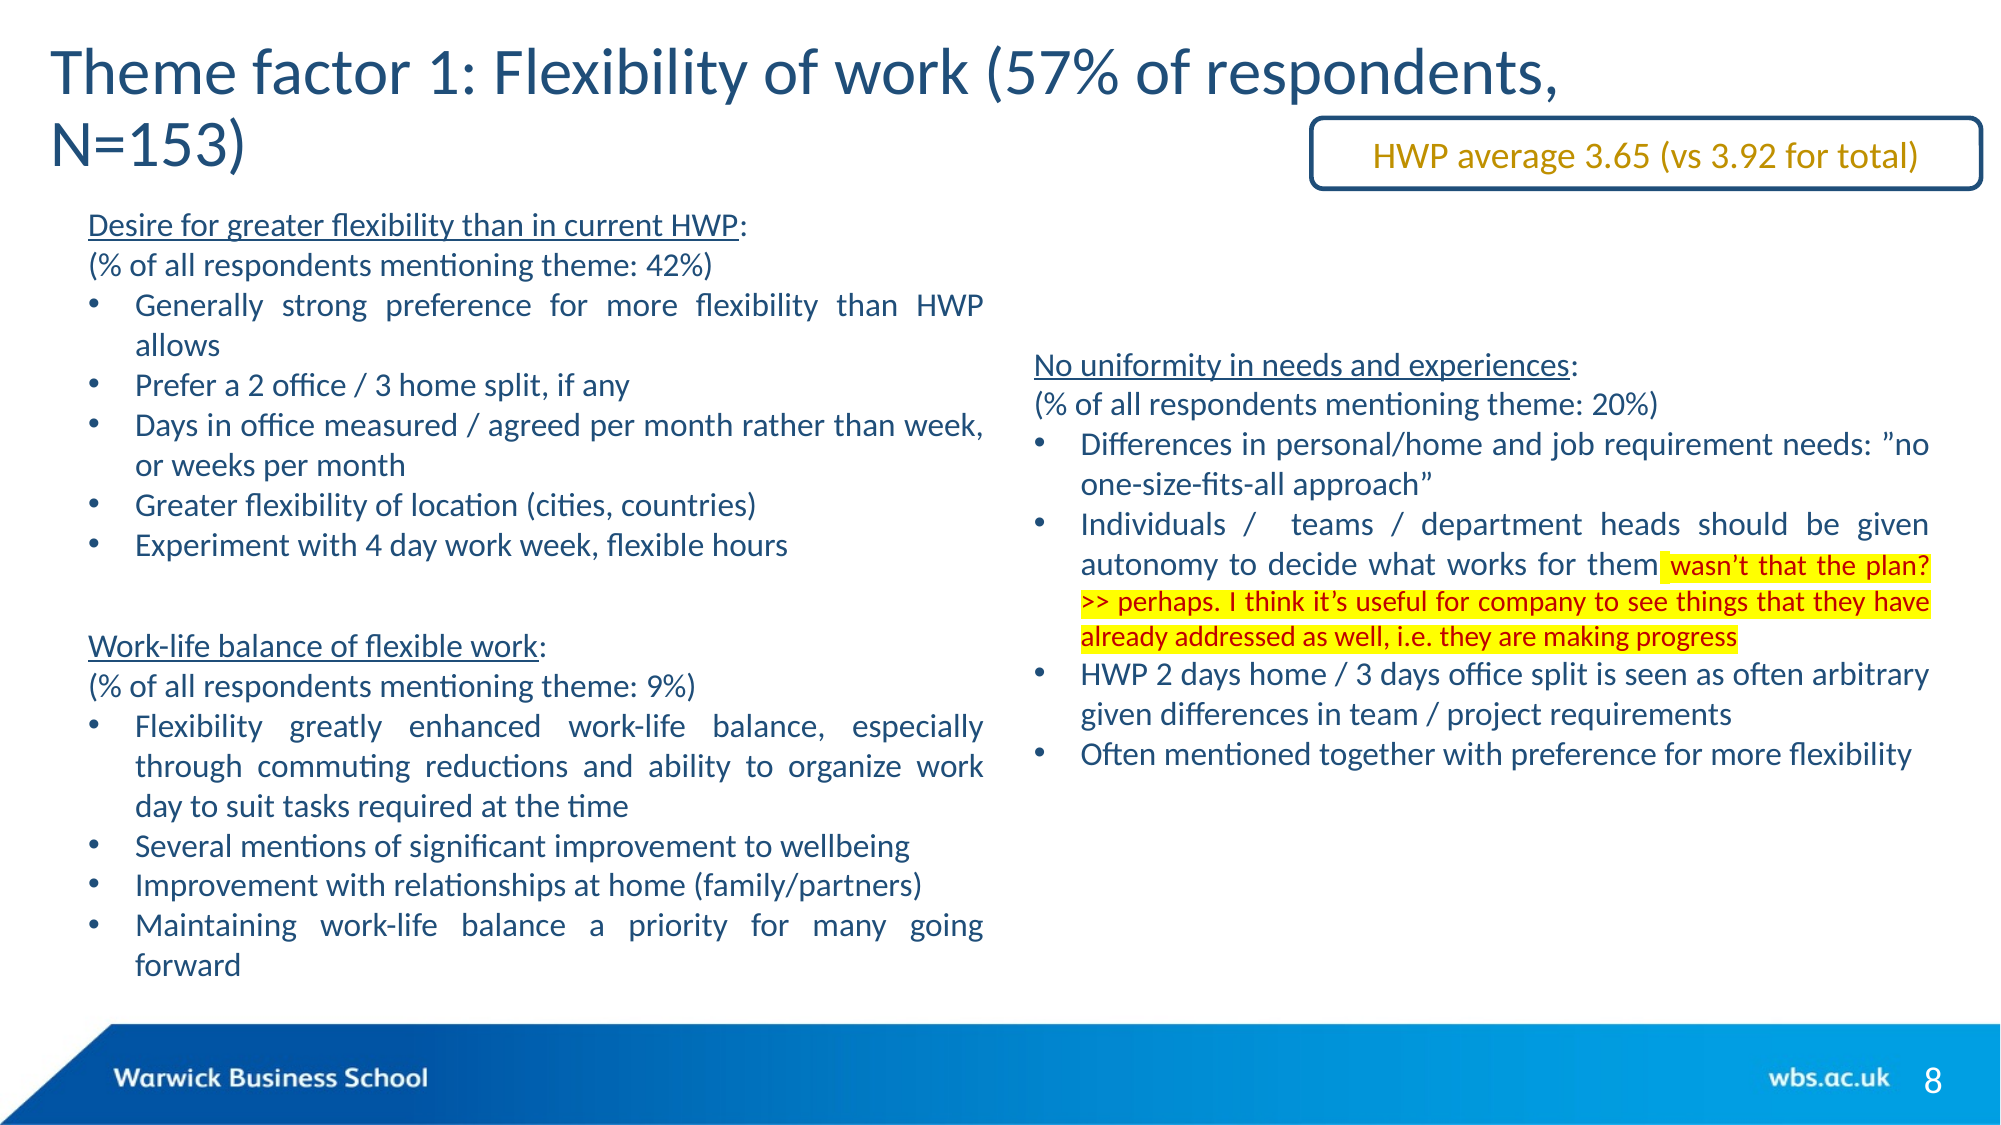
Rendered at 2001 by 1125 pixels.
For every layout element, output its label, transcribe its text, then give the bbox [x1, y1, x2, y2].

slide_number 8 [1909, 1049, 2000, 1106]
title Theme factor 1: Flexibility of work (57% of respondents, N=153) [35, 0, 1761, 218]
text_box HWP average 3.65 (vs 3.92 for total) [1310, 116, 1983, 190]
text_box Desire for greater flexibility than in current HWP: (% of all respondents mentioning theme: 42%) Generally strong preference for more flexibility than HWP allows Prefer a 2 office / 3 home split, if any Days in office measured / agreed per month rather than week, or weeks per month Greater flexibility of location (cities, countries) Experiment with 4 day work week, flexible hours [73, 196, 1000, 571]
text_box No uniformity in needs and experiences: (% of all respondents mentioning theme: 20%) Differences in personal/home and job requirement needs: ”no one-size-fits-all approach” Individuals / teams / department heads should be given autonomy to decide what works for them wasn’t that the plan? >> perhaps. I think it’s useful for company to see things that they have already addressed as well, i.e. they are making progress HWP 2 days home / 3 days office split is seen as often arbitrary given differences in team / project requirements Often mentioned together with preference for more flexibility [1018, 335, 1946, 780]
picture [1769, 1067, 1890, 1087]
picture [0, 0, 2001, 1125]
text_box Work-life balance of flexible work: (% of all respondents mentioning theme: 9%) Flexibility greatly enhanced work-life balance, especially through commuting reductions and ability to organize work day to suit tasks required at the time Several mentions of significant improvement to wellbeing Improvement with relationships at home (family/partners) Maintaining work-life balance a priority for many going forward [73, 616, 1000, 991]
